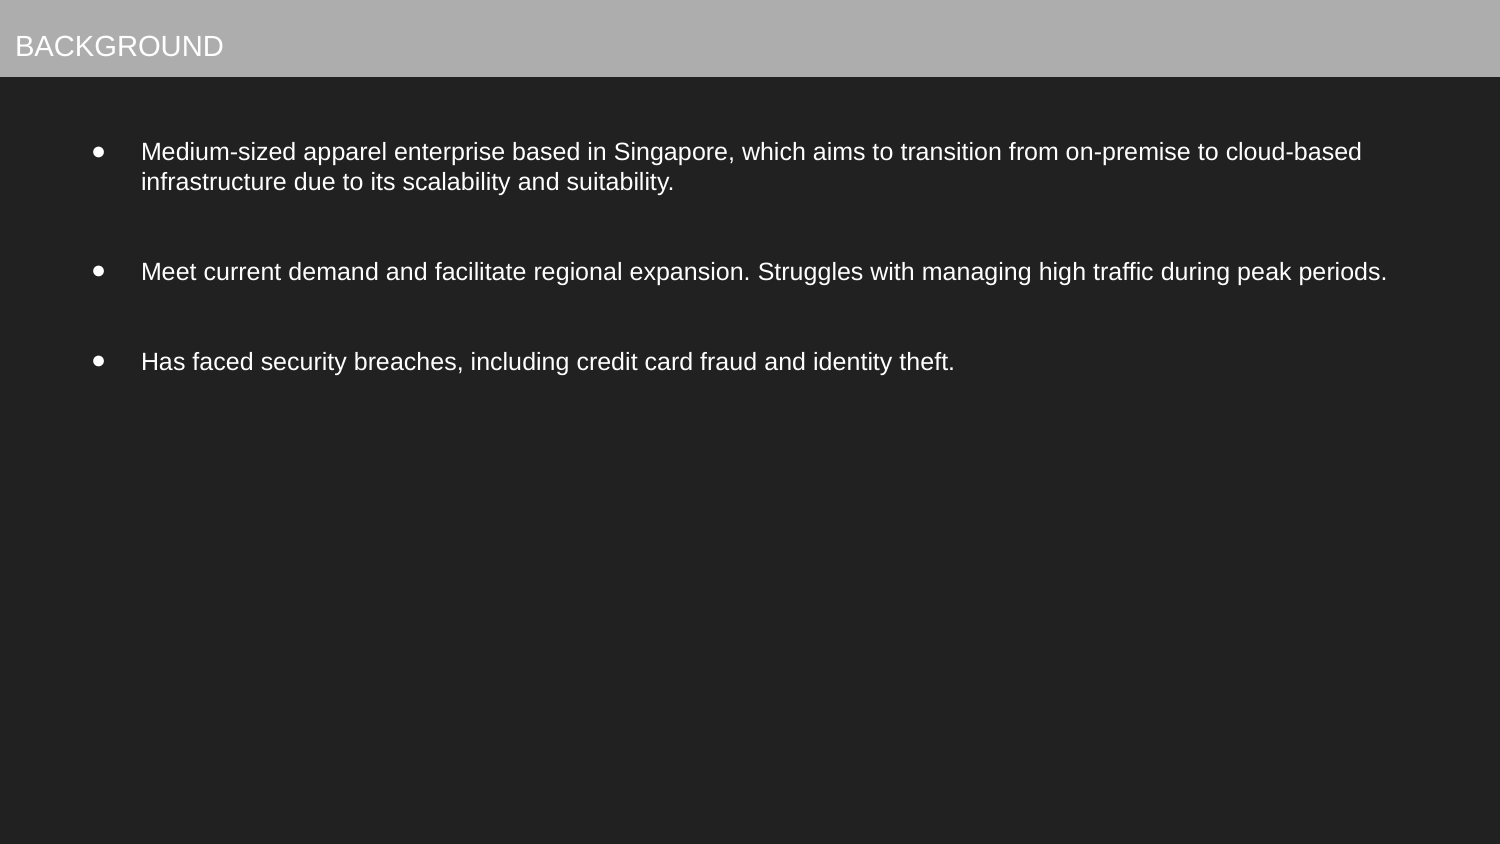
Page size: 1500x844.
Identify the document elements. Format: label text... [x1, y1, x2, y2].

text_box Medium-sized apparel enterprise based in Singapore, which aims to transition from on-premise to cloud-based infrastructure due to its scalability and suitability. Meet current demand and facilitate regional expansion. Struggles with managing high traffic during peak periods. Has faced security breaches, including credit card fraud and identity theft. [51, 120, 1462, 391]
title BACKGROUND [0, 0, 1500, 77]
